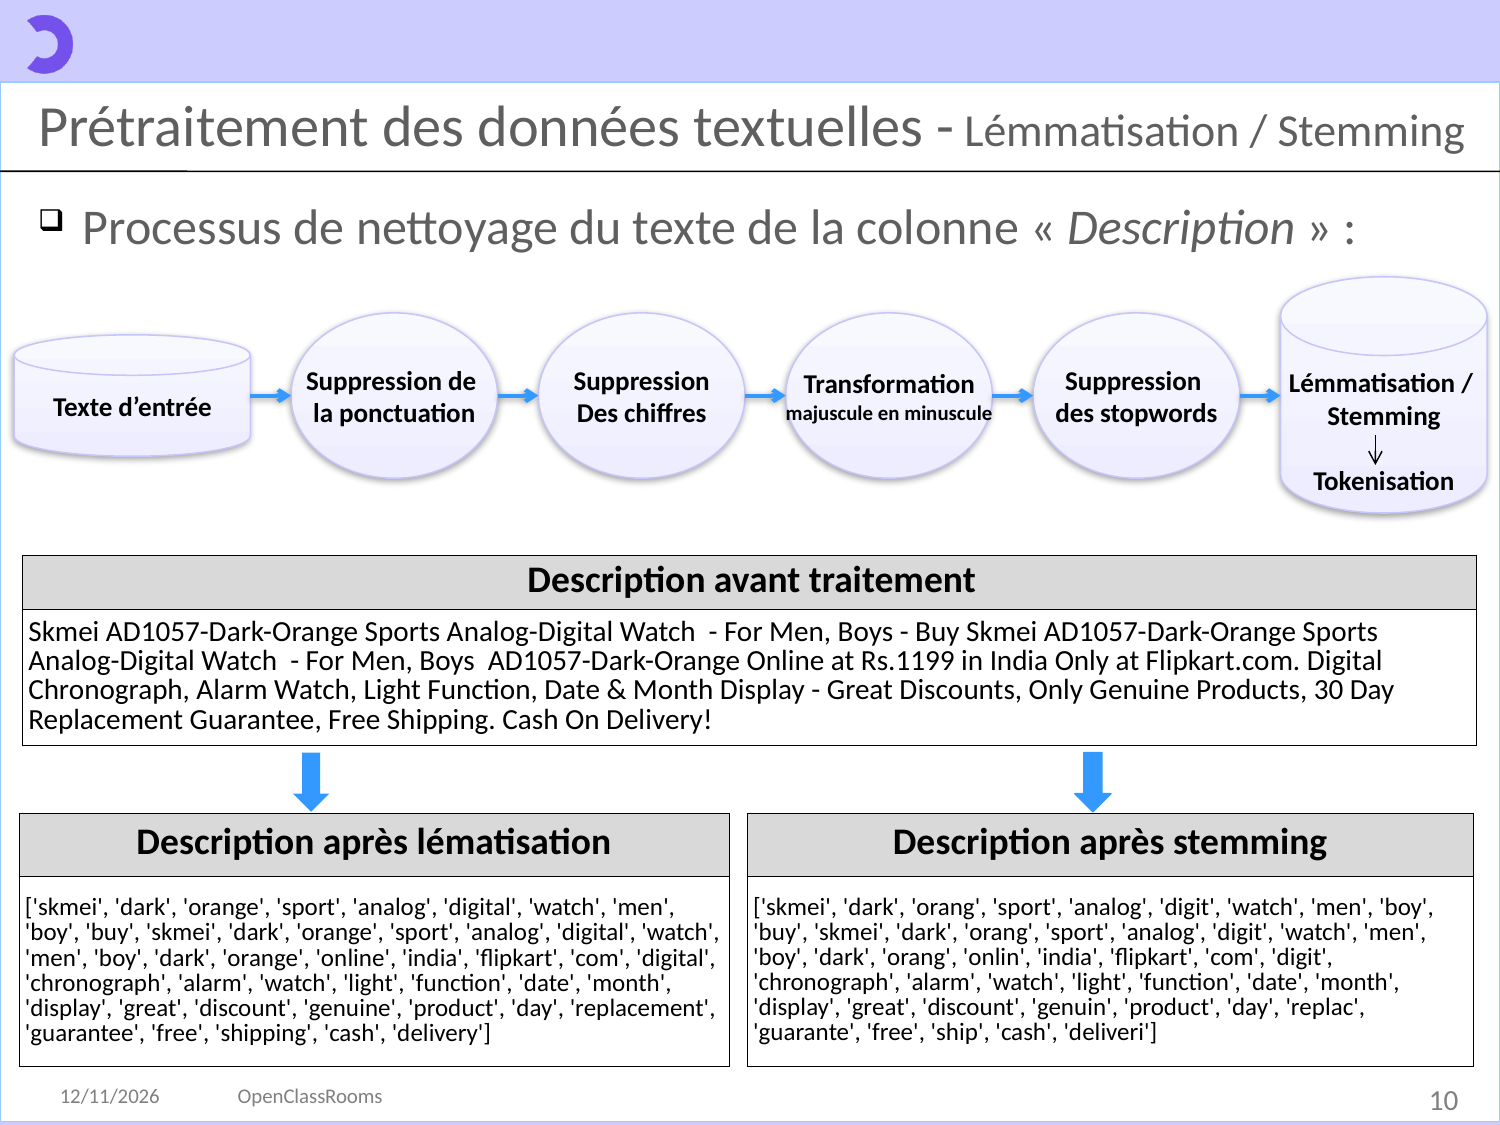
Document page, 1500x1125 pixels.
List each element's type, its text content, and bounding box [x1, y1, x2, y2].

list Processus de nettoyage du texte de la colonne « Description » : [37, 206, 1471, 257]
slide_number 10 [1406, 1084, 1459, 1118]
text_box Suppression des stopwords [1032, 312, 1241, 479]
text_box Lémmatisation / Stemming Tokenisation [1279, 275, 1488, 514]
text_box Suppression de la ponctuation [290, 312, 499, 479]
text_box Transformation majuscule en minuscule [785, 312, 994, 479]
table_cell Skmei AD1057-Dark-Orange Sports Analog-Digital Watch - For Men, Boys - Buy Skmei AD1057-Dark-Orange Sports Analog-Digital Watch - For Men, Boys AD1057-Dark-Orange Online at Rs.1199 in India Only at Flipkart.com. Digital Chronograph, Alarm Watch, Light Function, Date & Month Display - Great Discounts, Only Genuine Products, 30 Day Replacement Guarantee, Free Shipping. Cash On Delivery! [23, 610, 1476, 745]
table_header Description avant traitement [23, 556, 1476, 609]
text_box [293, 752, 330, 812]
table_header Description après stemming [748, 814, 1473, 876]
footer OpenClassRooms [237, 1084, 391, 1109]
table_cell ['skmei', 'dark', 'orang', 'sport', 'analog', 'digit', 'watch', 'men', 'boy', 'buy', 'skmei', 'dark', 'orang', 'sport', 'analog', 'digit', 'watch', 'men', 'boy', 'dark', 'orang', 'onlin', 'india', 'flipkart', 'com', 'digit', 'chronograph', 'alarm', 'watch', 'light', 'function', 'date', 'month', 'display', 'great', 'discount', 'genuin', 'product', 'day', 'replac', 'guarante', 'free', 'ship', 'cash', 'deliveri'] [748, 877, 1473, 1066]
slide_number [59, 1084, 163, 1109]
table_header Description après lématisation [20, 814, 729, 876]
text_box Texte d’entrée [13, 334, 252, 458]
table_cell ['skmei', 'dark', 'orange', 'sport', 'analog', 'digital', 'watch', 'men', 'boy', 'buy', 'skmei', 'dark', 'orange', 'sport', 'analog', 'digital', 'watch', 'men', 'boy', 'dark', 'orange', 'online', 'india', 'flipkart', 'com', 'digital', 'chronograph', 'alarm', 'watch', 'light', 'function', 'date', 'month', 'display', 'great', 'discount', 'genuine', 'product', 'day', 'replacement', 'guarantee', 'free', 'shipping', 'cash', 'delivery'] [20, 877, 729, 1066]
text_box Suppression Des chiffres [537, 312, 746, 479]
picture [0, 0, 88, 89]
text_box [1074, 752, 1111, 812]
title Prétraitement des données textuelles - Lémmatisation / Stemming [37, 99, 1500, 158]
